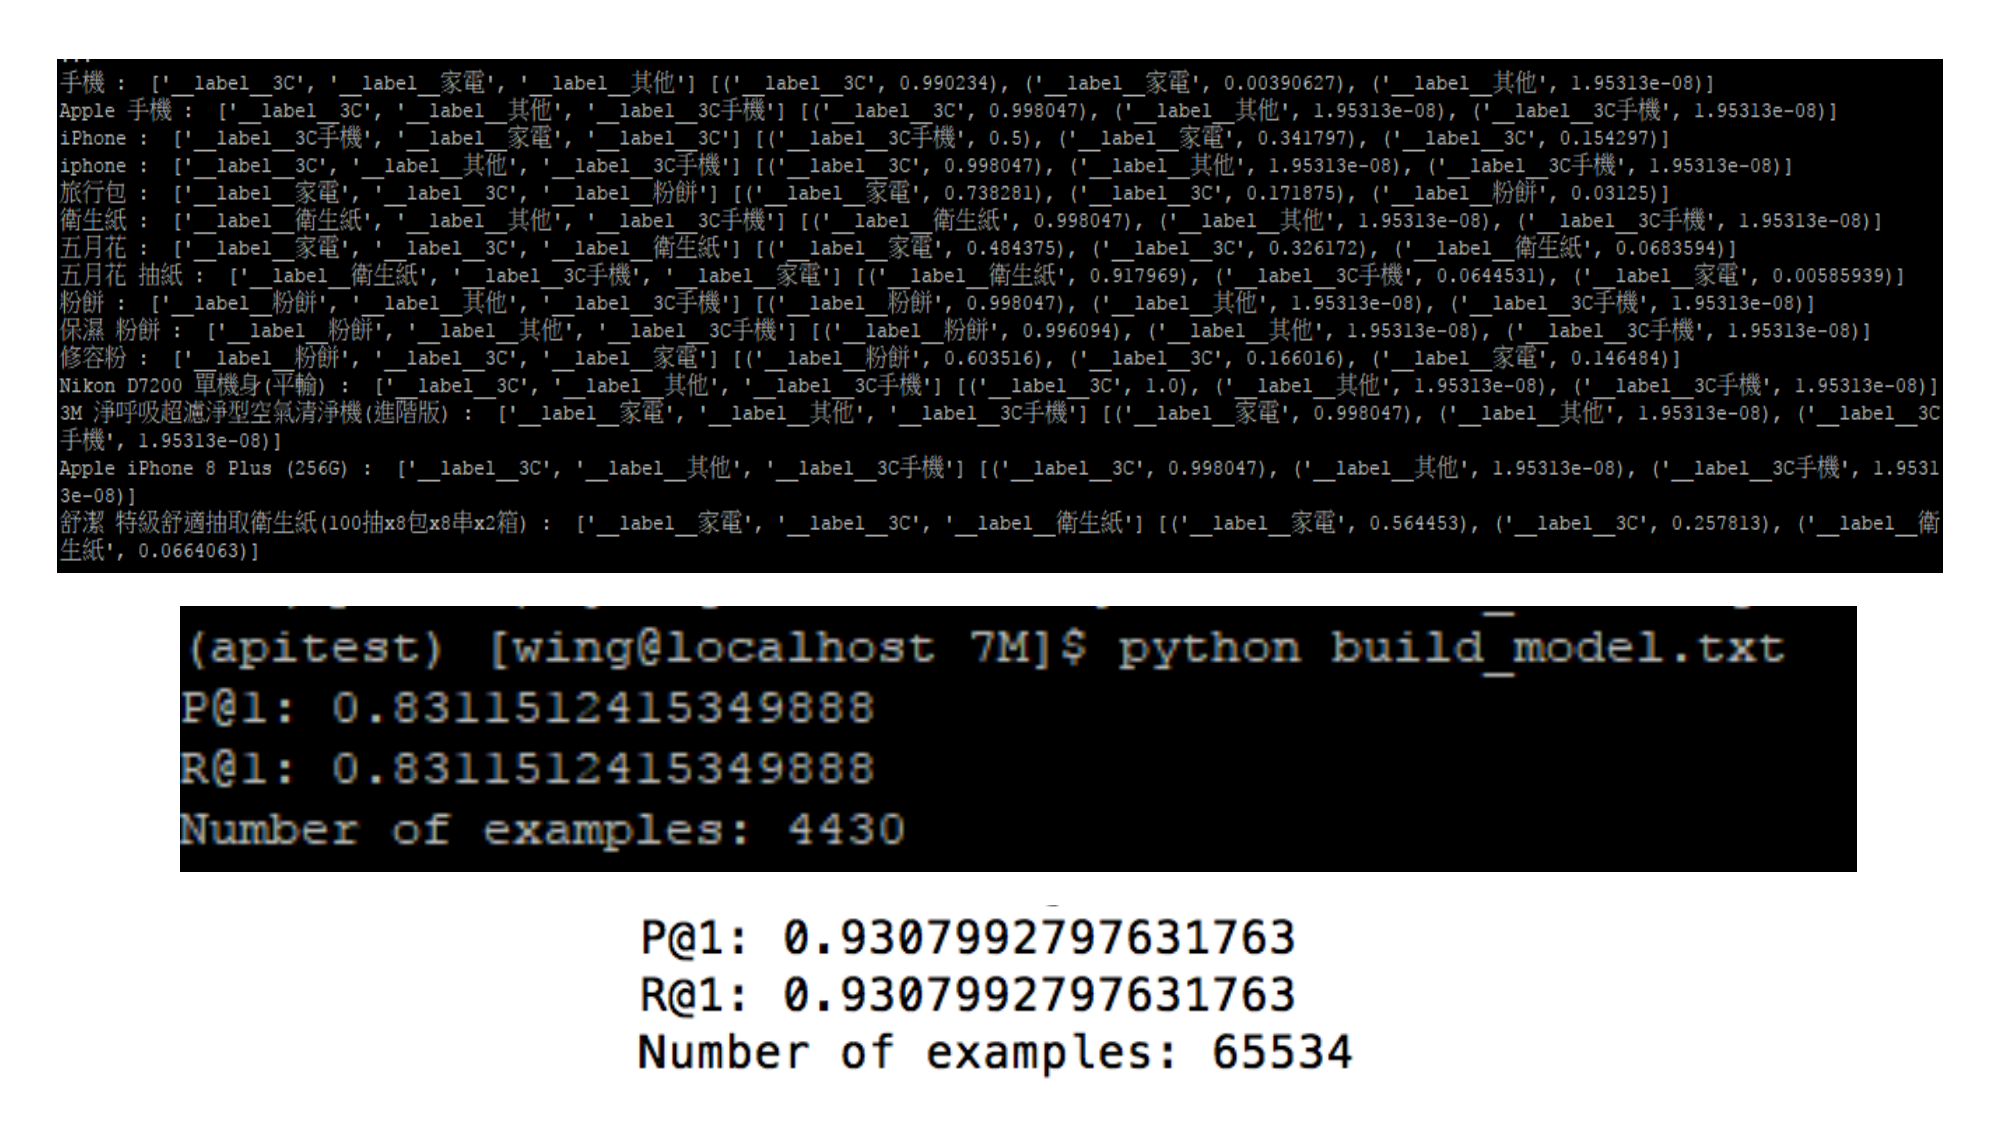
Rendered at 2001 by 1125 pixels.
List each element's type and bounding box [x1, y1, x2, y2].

picture [57, 59, 1943, 574]
picture [628, 904, 1372, 1086]
picture [180, 606, 1857, 873]
